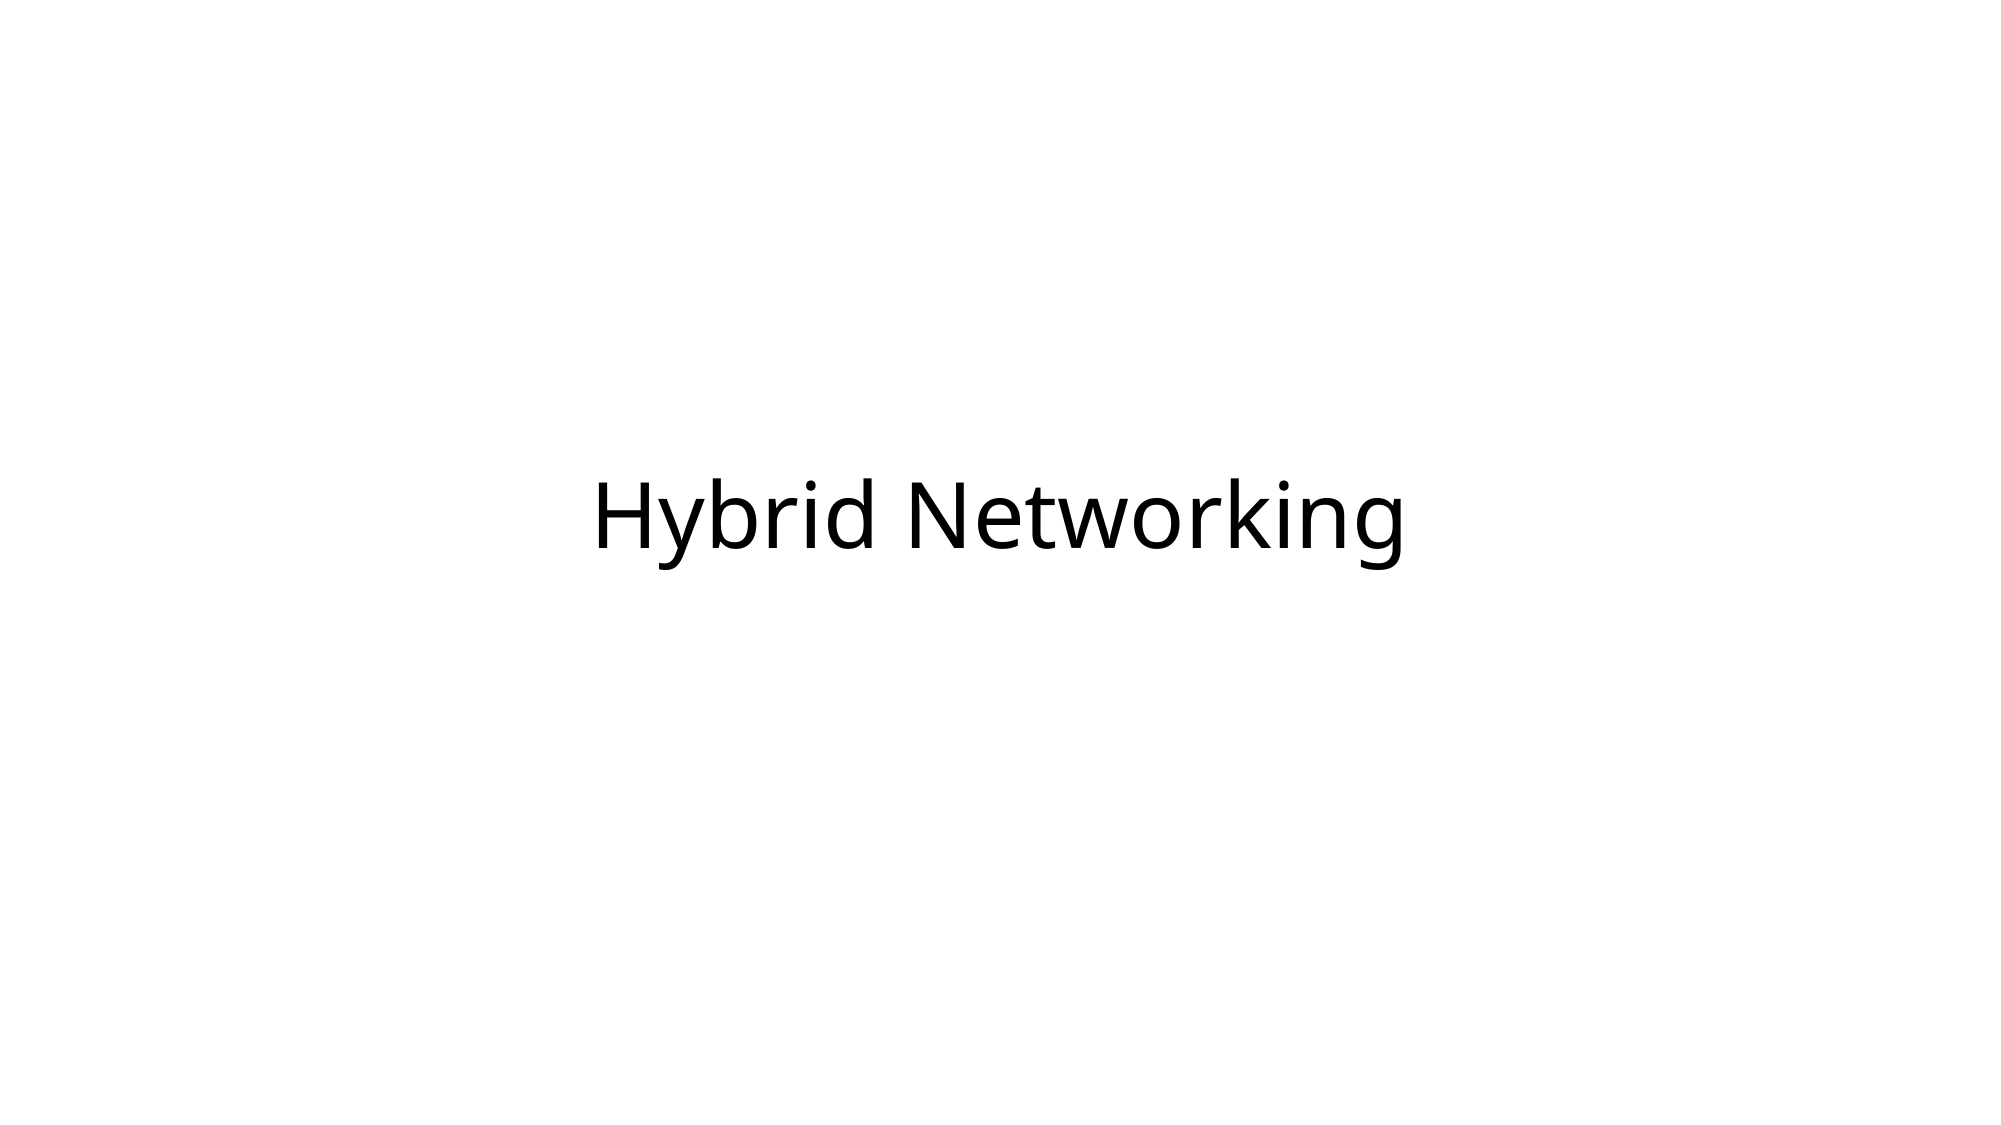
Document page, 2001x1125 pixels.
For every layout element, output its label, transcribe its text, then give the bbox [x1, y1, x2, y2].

title Hybrid Networking [249, 184, 1750, 576]
